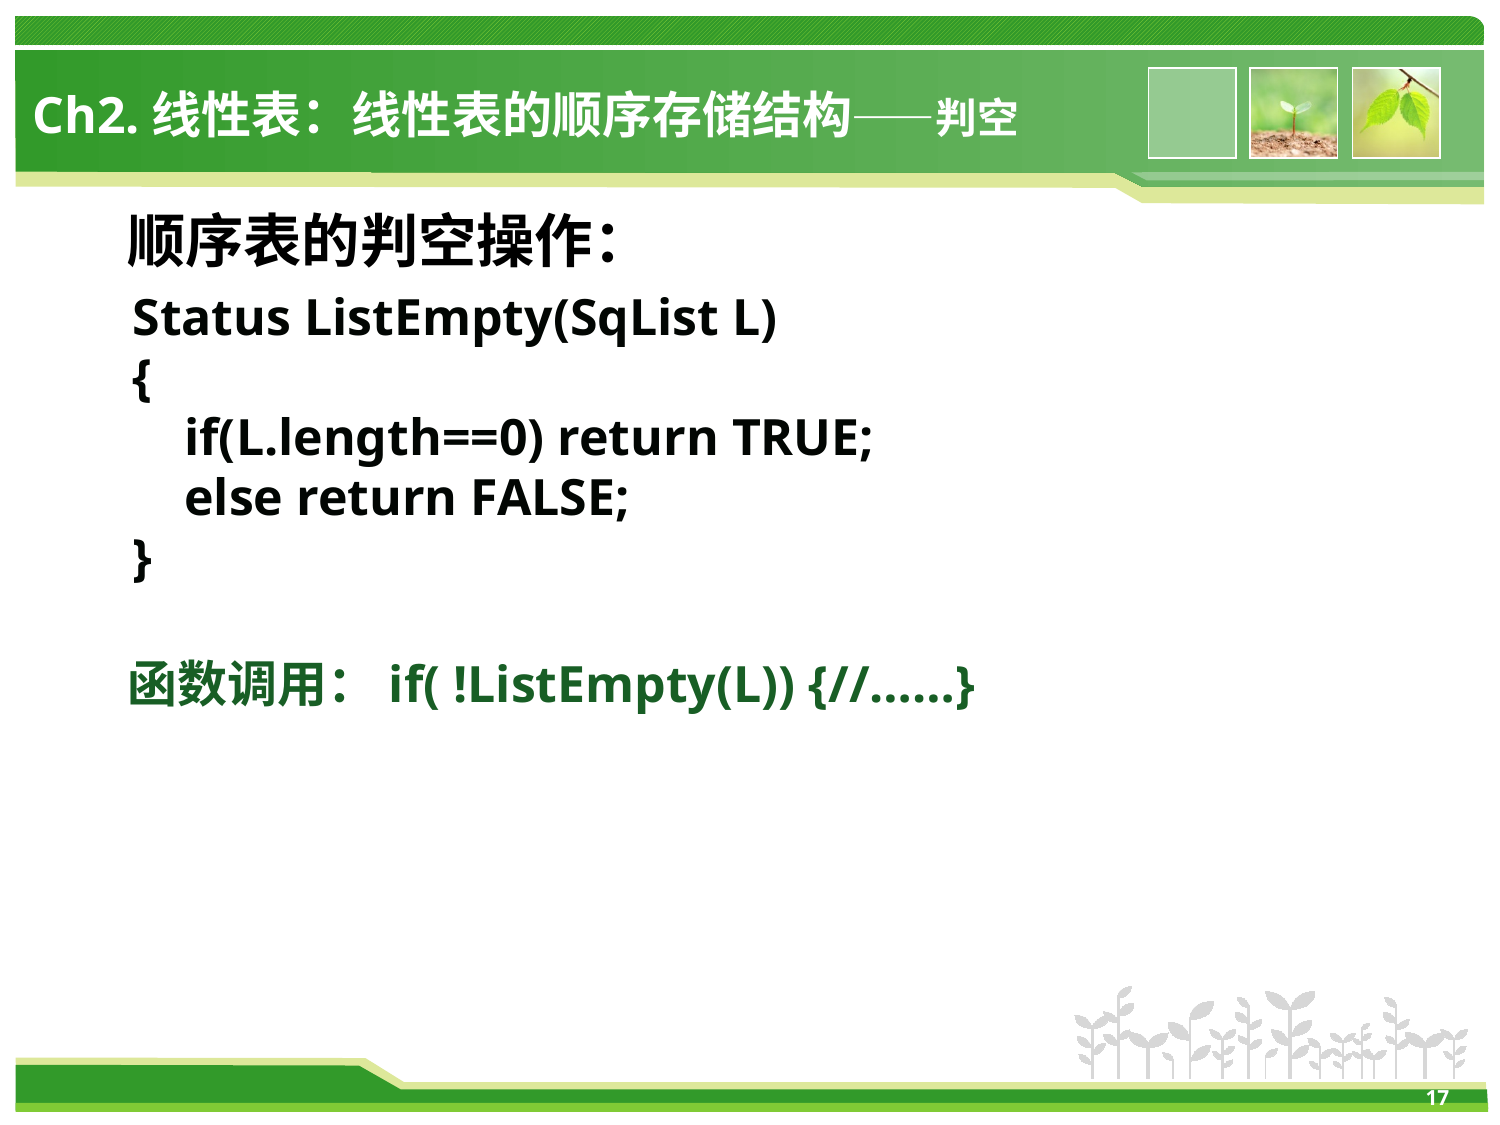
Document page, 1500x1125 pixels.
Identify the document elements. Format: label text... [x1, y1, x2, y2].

slide_number 17 [1198, 1077, 1465, 1125]
text_box Status ListEmpty(SqList L) { if(L.length==0) return TRUE; else return FALSE; } [117, 278, 889, 645]
picture [1251, 69, 1337, 157]
title Ch2.线性表：线性表的顺序存储结构——判空 [17, 42, 1081, 186]
text_box 顺序表的判空操作： [112, 196, 1306, 279]
picture [1353, 69, 1439, 157]
text_box 函数调用：if( !ListEmpty(L)) {//……} [112, 645, 1341, 717]
